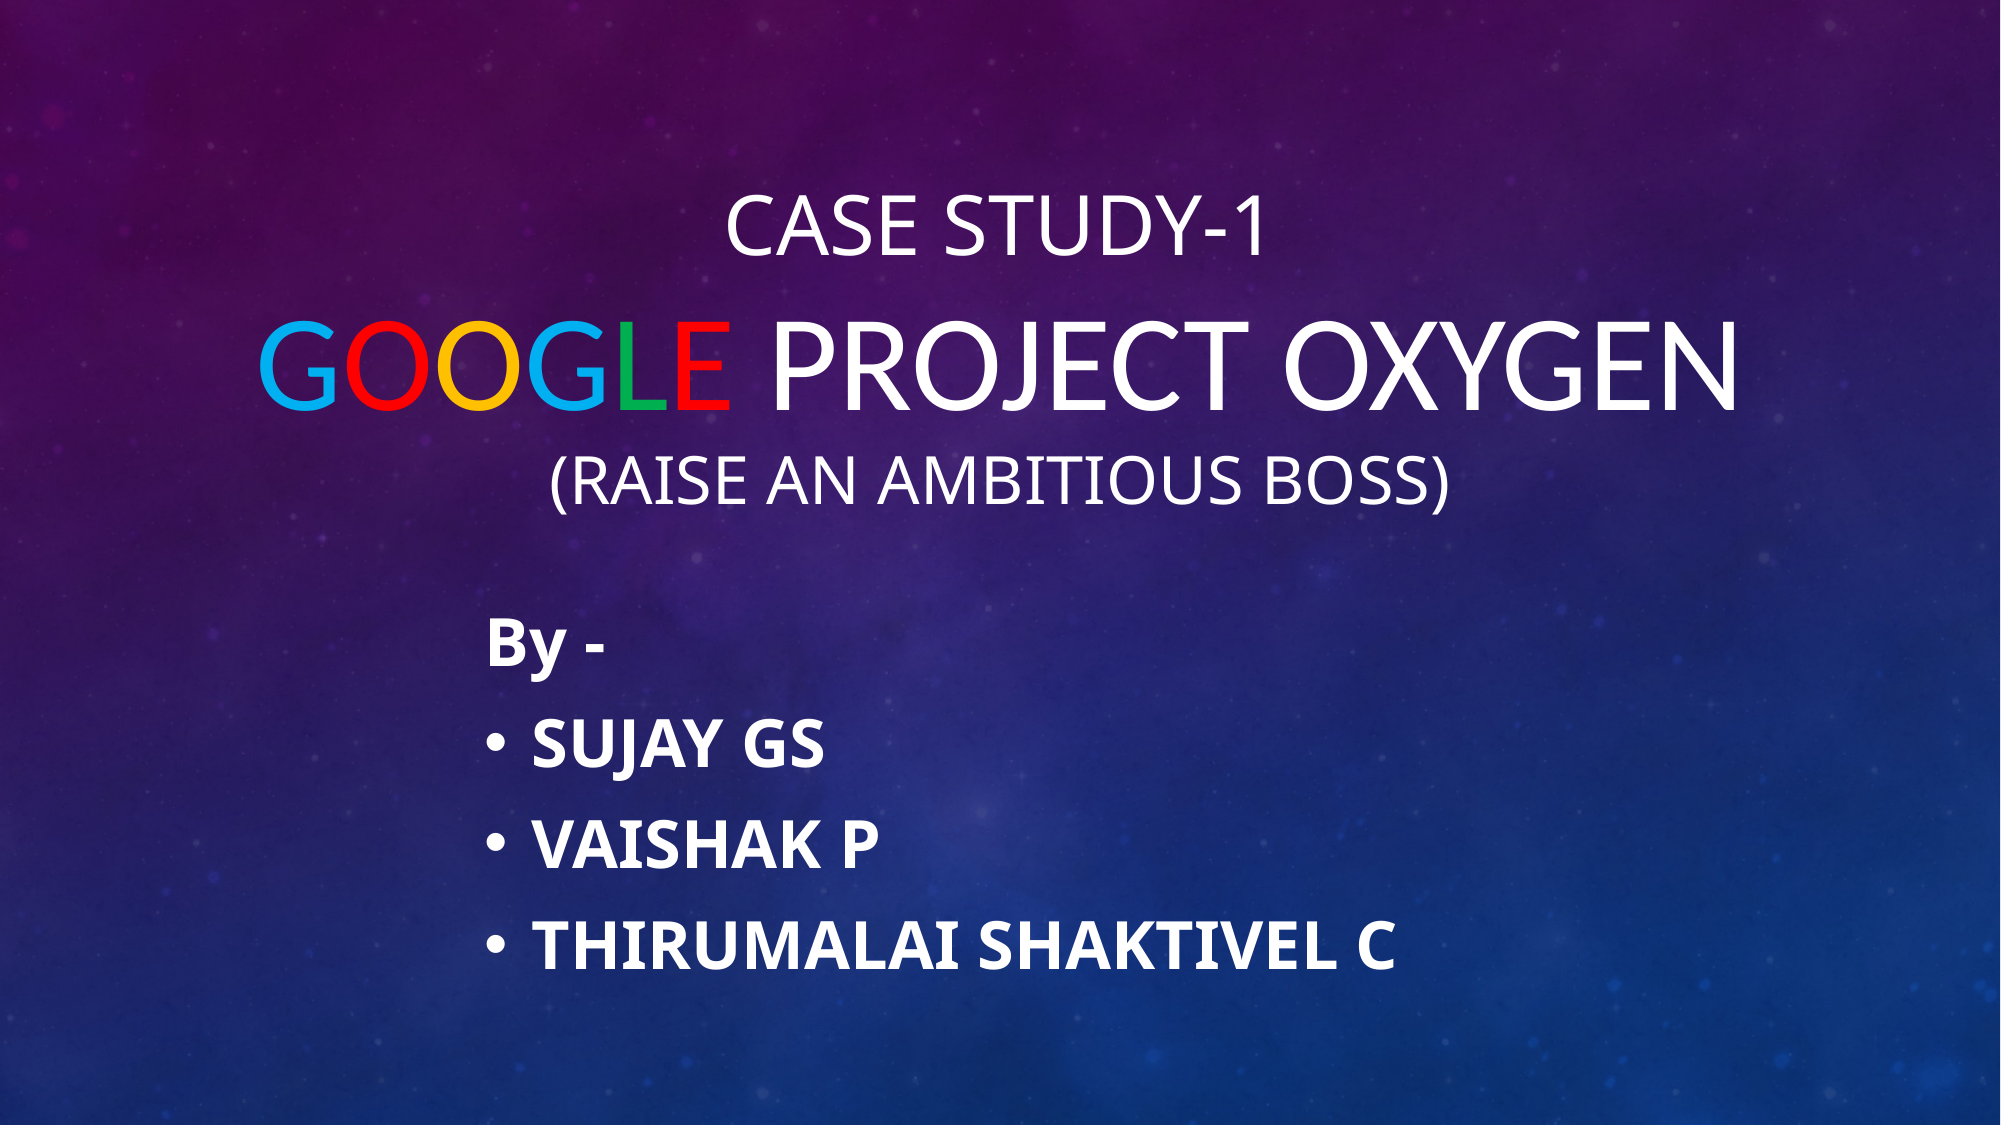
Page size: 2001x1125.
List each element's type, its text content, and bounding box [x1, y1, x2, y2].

picture [0, 0, 2001, 1125]
title CASE STUDY-1 GOOGLE PROJECT OXYGEN (Raise an Ambitious Boss) [137, 59, 1863, 631]
list By - SUJAY GS VAISHAK P THIRUMALAI SHAKTIVEL C [469, 592, 1531, 1046]
